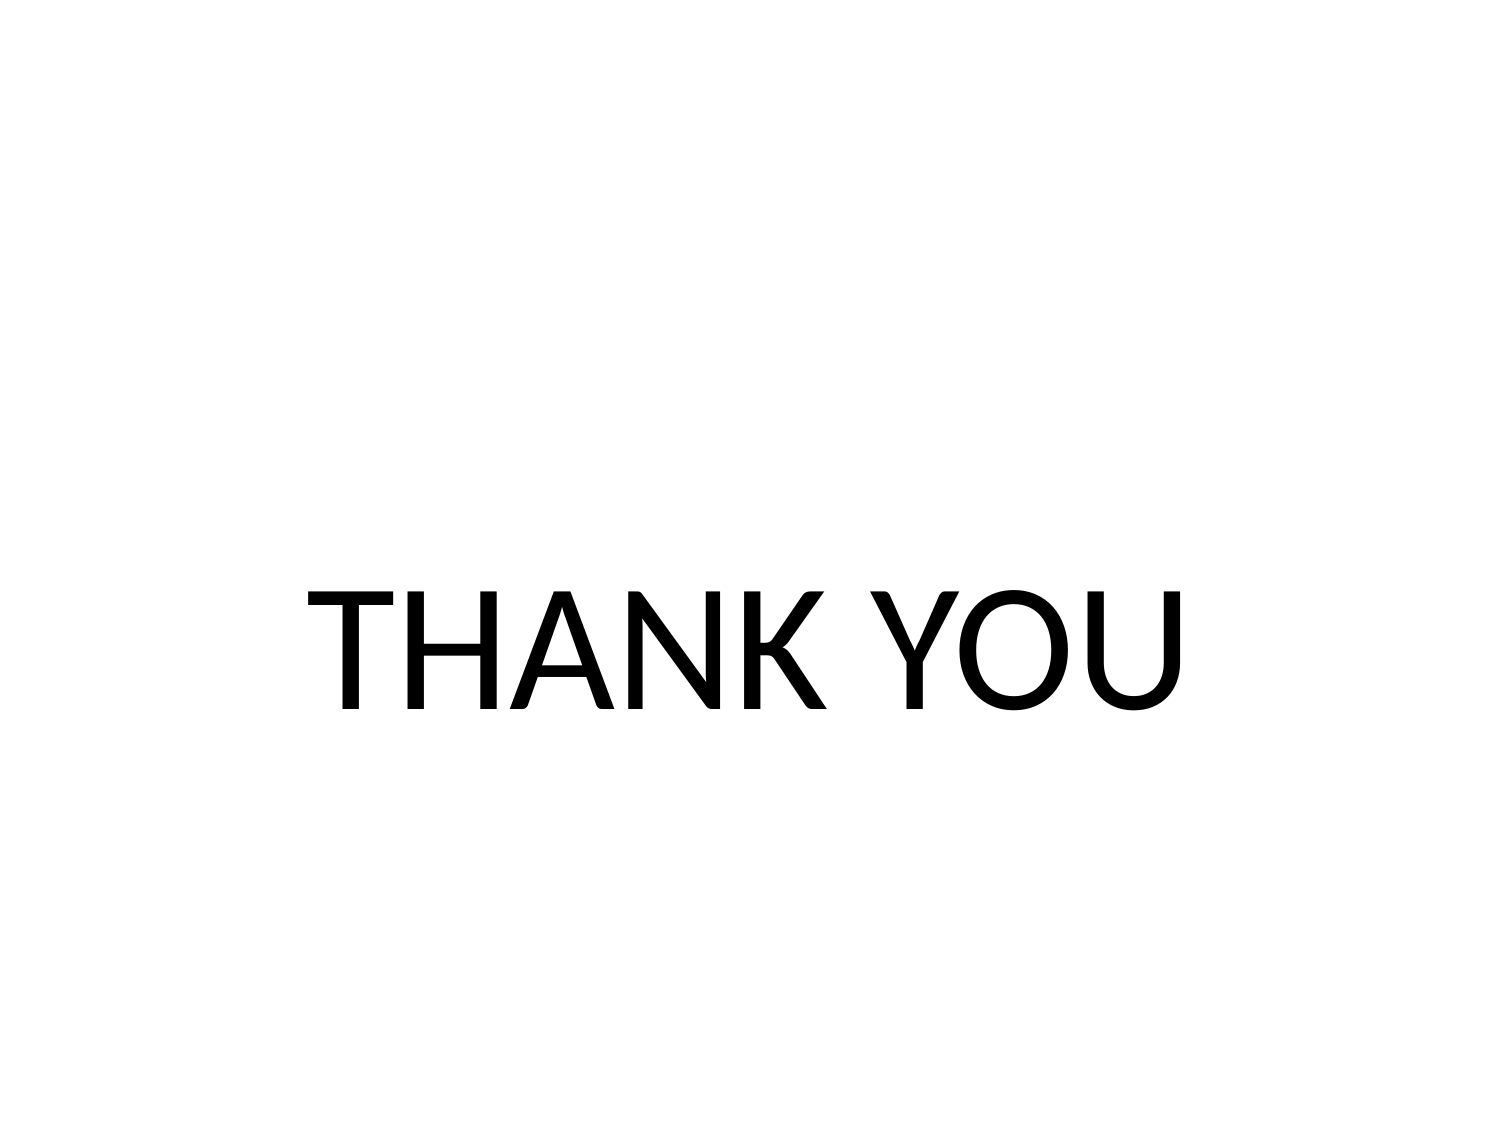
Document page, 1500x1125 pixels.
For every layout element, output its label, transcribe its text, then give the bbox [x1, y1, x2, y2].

list THANK YOU [75, 262, 1425, 1005]
